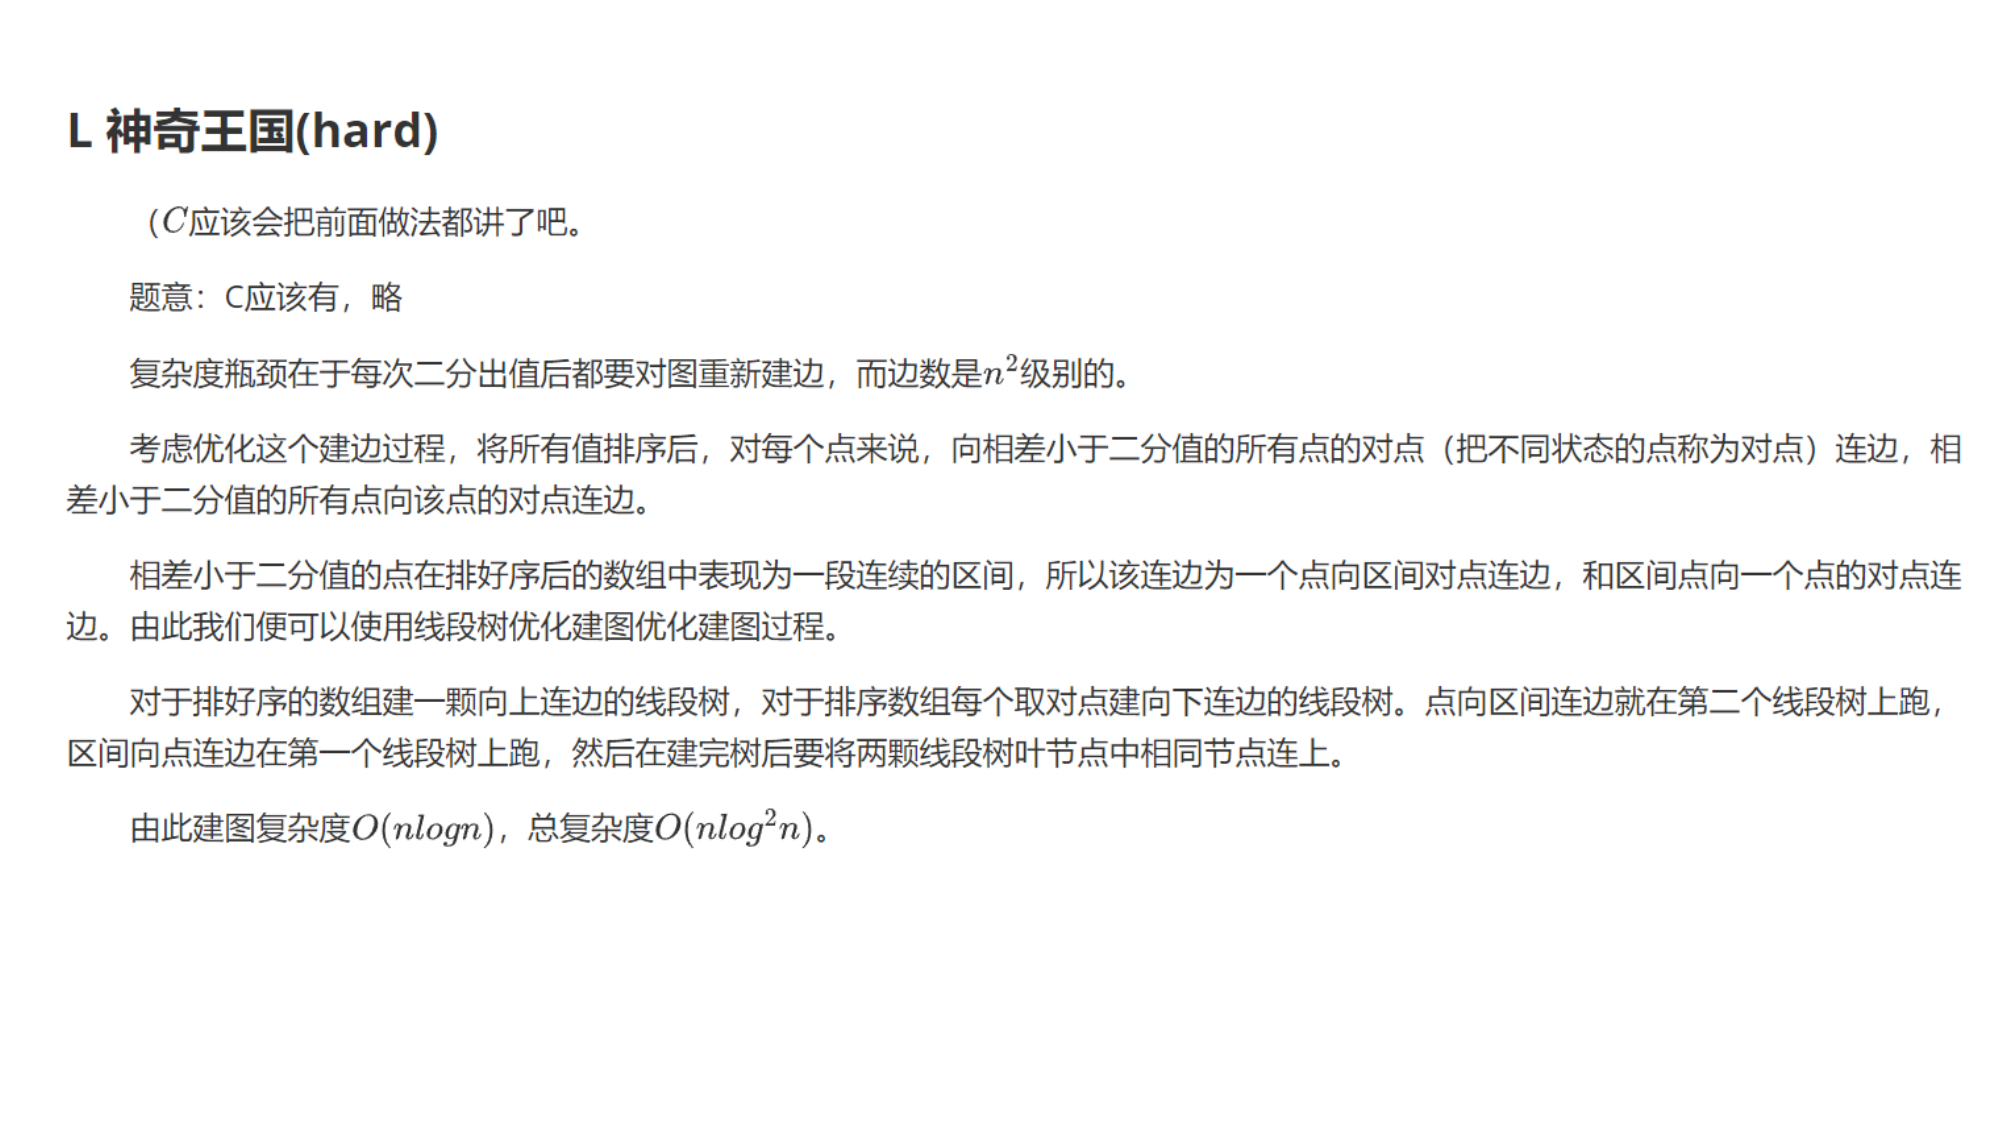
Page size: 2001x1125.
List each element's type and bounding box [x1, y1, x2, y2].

picture [0, 59, 2000, 869]
